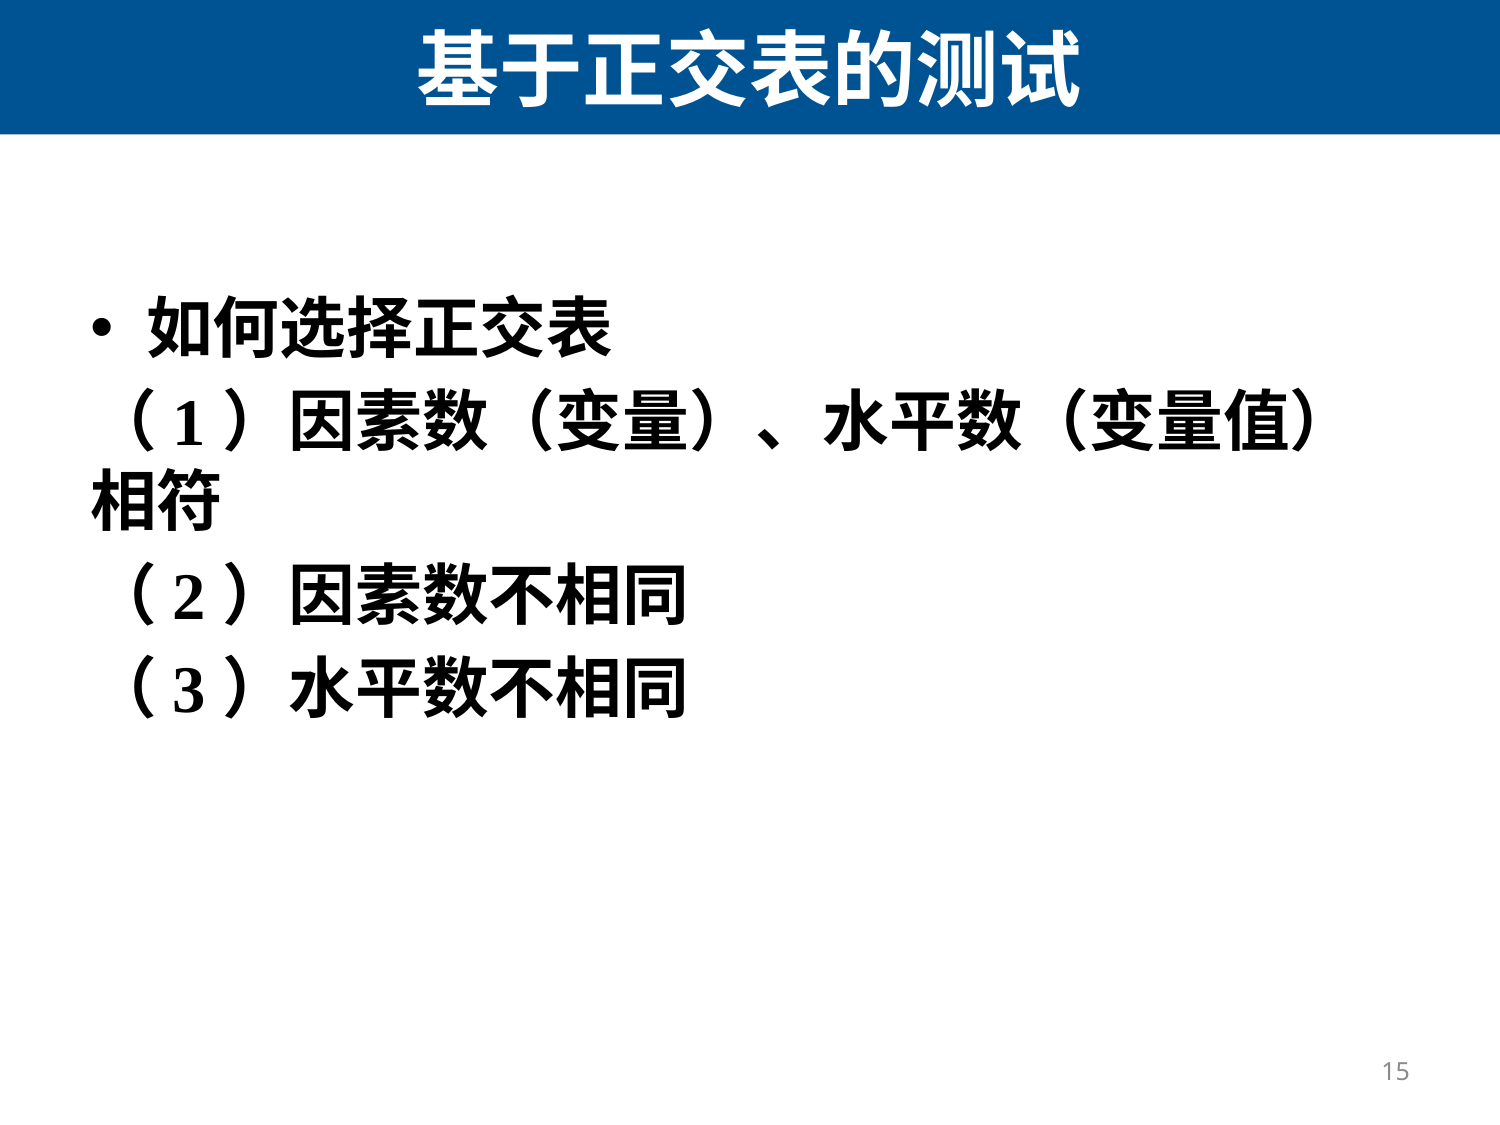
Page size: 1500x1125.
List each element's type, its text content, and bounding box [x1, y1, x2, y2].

title 基于正交表的测试 [0, 0, 1500, 135]
list 如何选择正交表 （1）因素数（变量）、水平数（变量值）相符 （2）因素数不相同 （3）水平数不相同 [75, 262, 1425, 1005]
slide_number 15 [1074, 1042, 1425, 1103]
